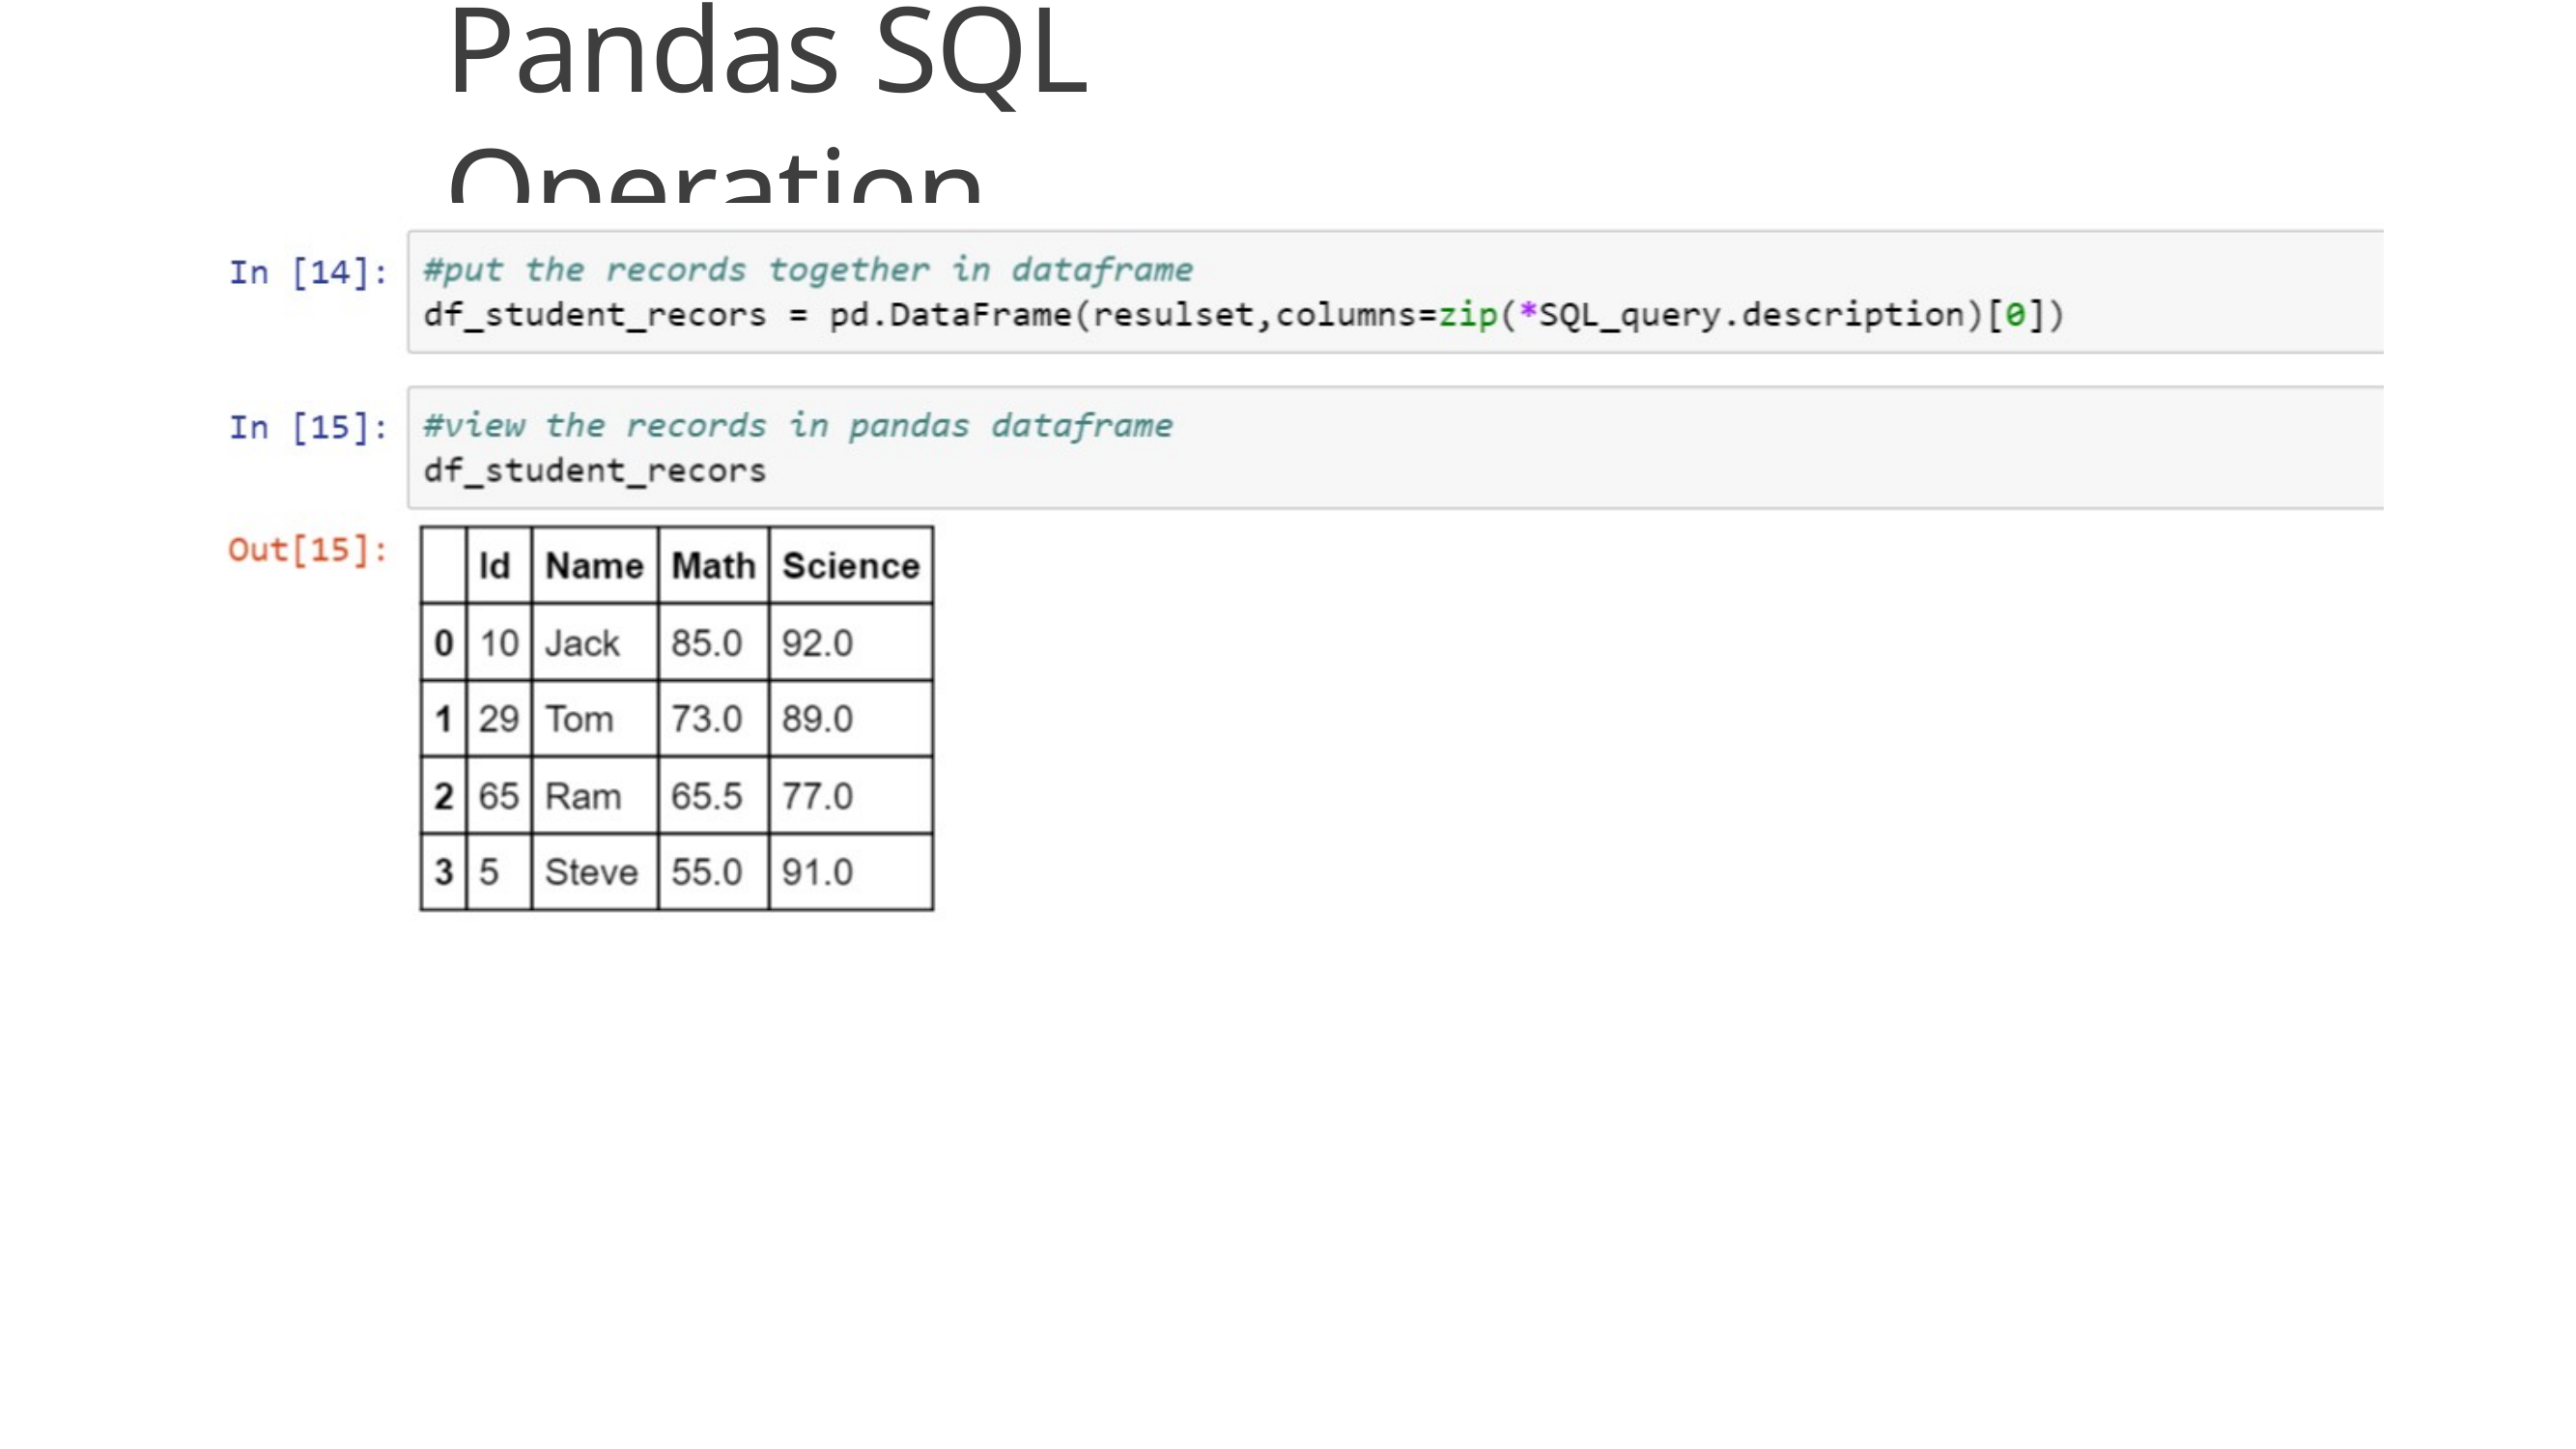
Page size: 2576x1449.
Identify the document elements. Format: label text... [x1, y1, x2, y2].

picture [201, 203, 2384, 928]
title Pandas SQL Operation [442, 0, 1551, 203]
